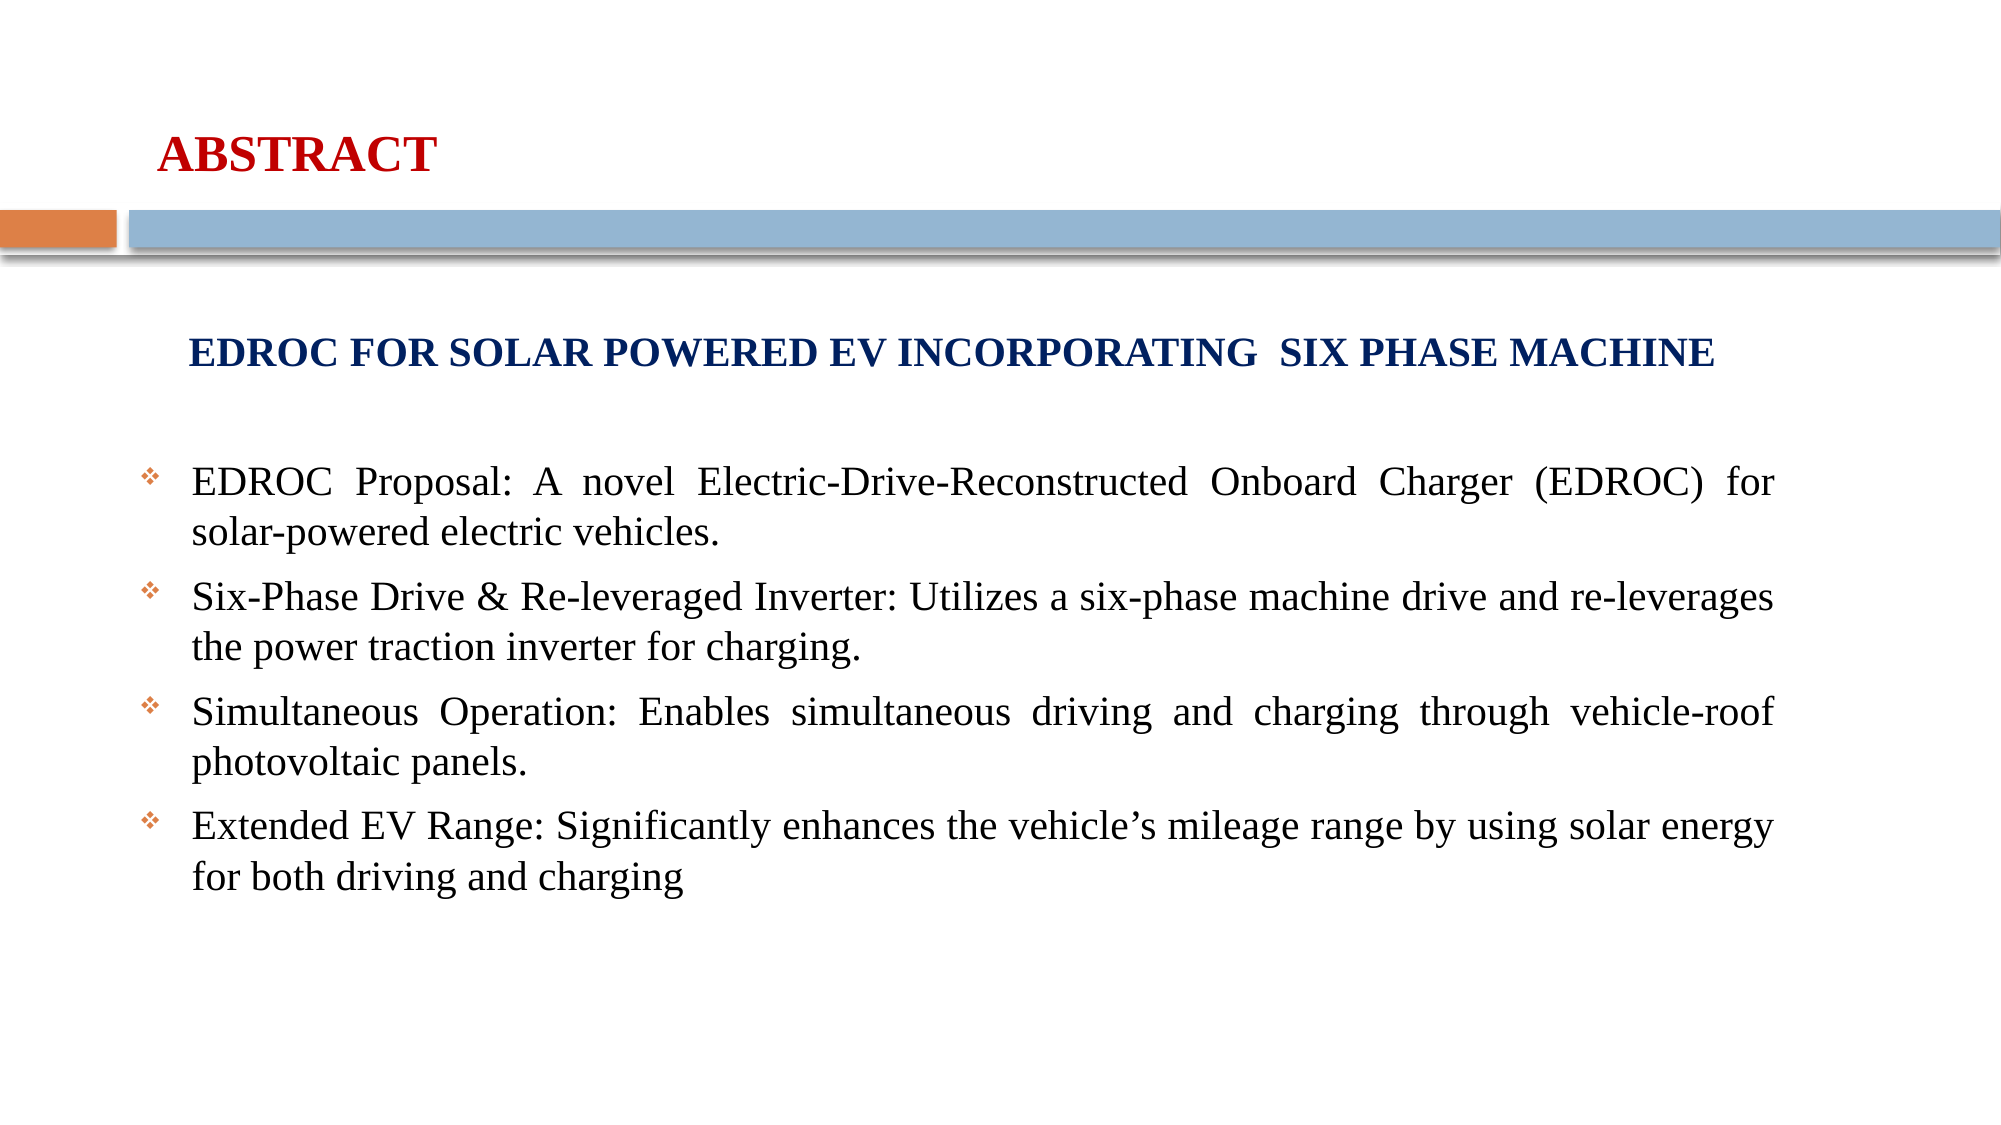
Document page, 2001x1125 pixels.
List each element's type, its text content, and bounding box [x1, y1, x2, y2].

title ABSTRACT [142, 111, 1858, 190]
list EDROC FOR SOLAR POWERED EV INCORPORATING SIX PHASE MACHINE EDROC Proposal: A novel Electric-Drive-Reconstructed Onboard Charger (EDROC) for solar-powered electric vehicles. Six-Phase Drive & Re-leveraged Inverter: Utilizes a six-phase machine drive and re-leverages the power traction inverter for charging. Simultaneous Operation: Enables simultaneous driving and charging through vehicle-roof photovoltaic panels. Extended EV Range: Significantly enhances the vehicle’s mileage range by using solar energy for both driving and charging [124, 317, 1791, 939]
